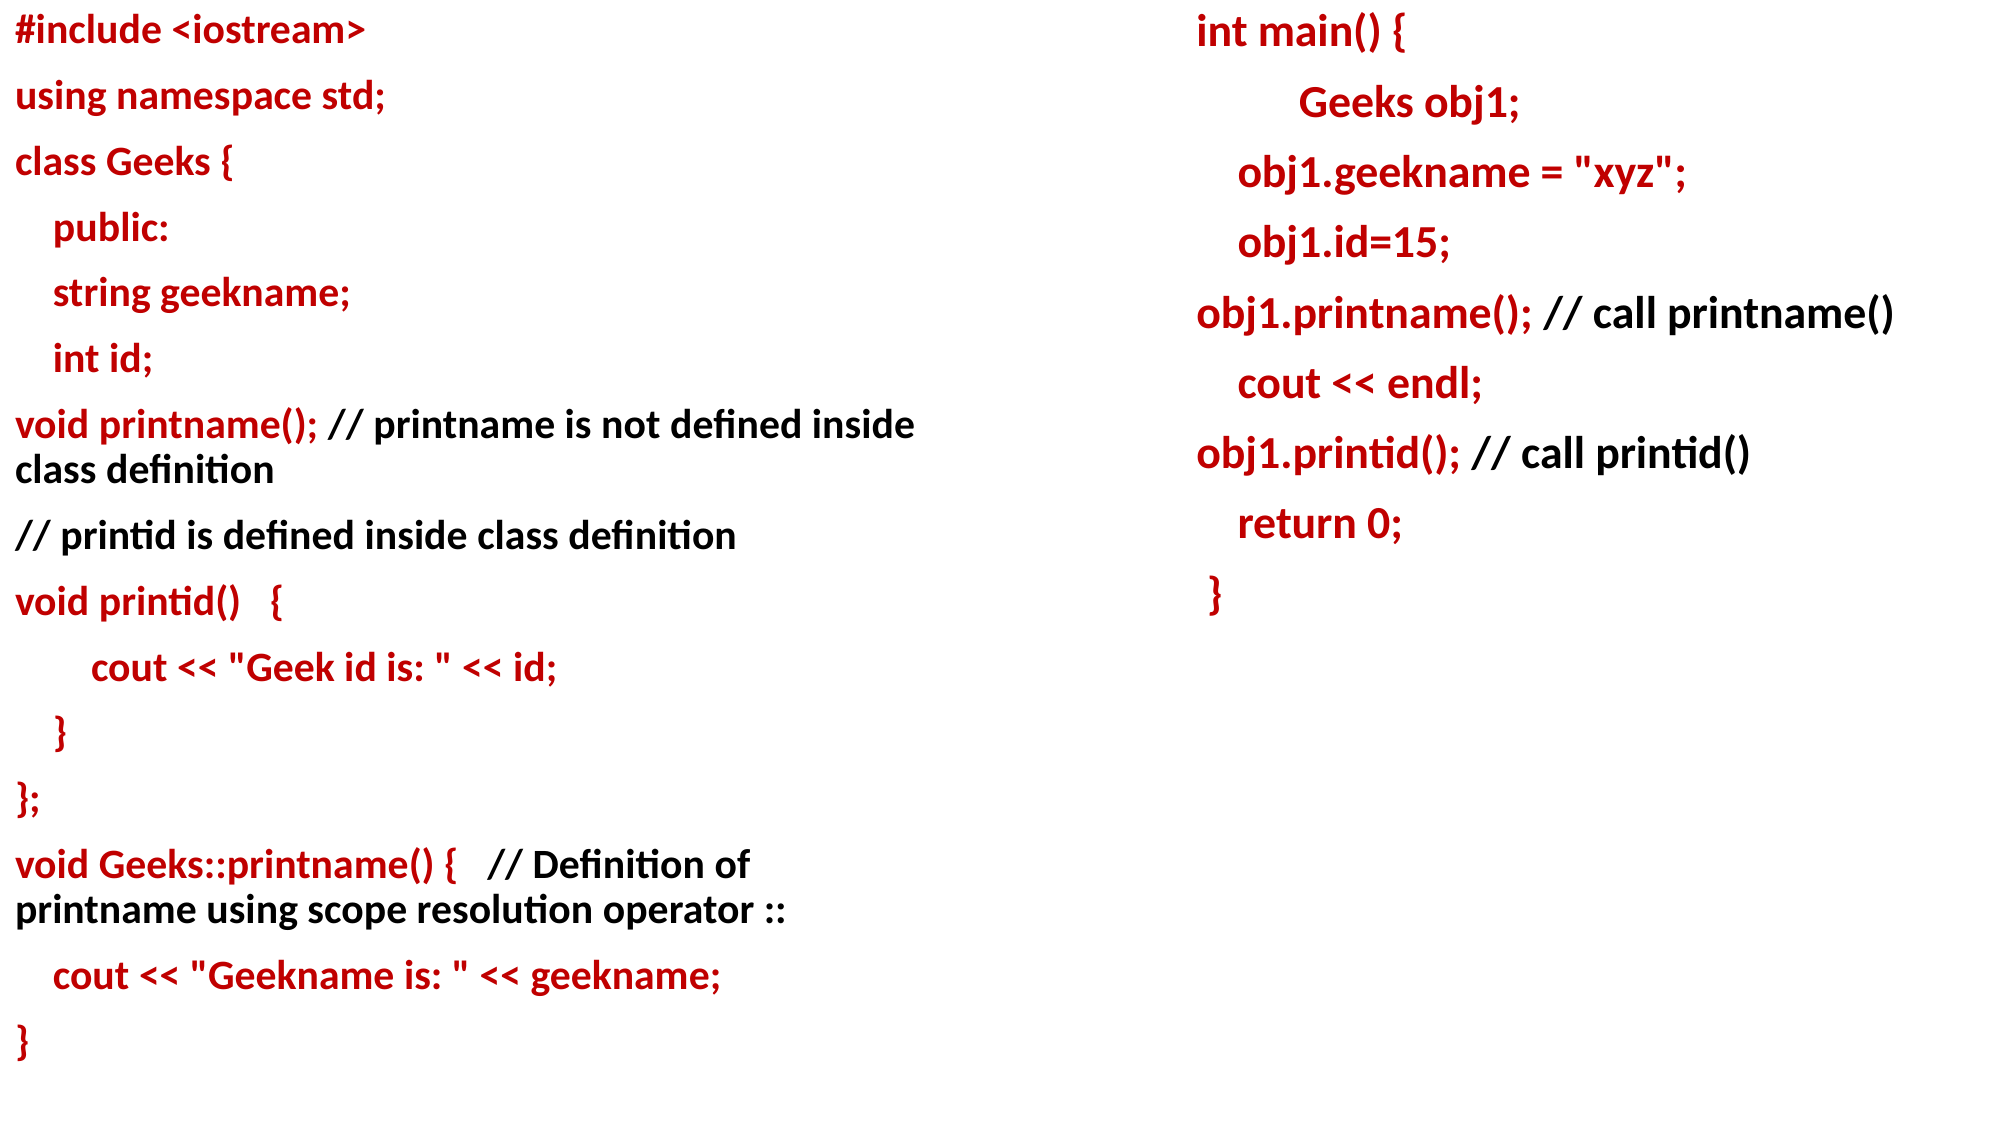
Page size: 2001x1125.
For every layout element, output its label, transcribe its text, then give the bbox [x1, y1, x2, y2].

list #include <iostream> using namespace std; class Geeks { public: string geekname; int id; void printname(); // printname is not defined inside class definition // printid is defined inside class definition void printid() { cout << "Geek id is: " << id; } }; void Geeks::printname() { // Definition of printname using scope resolution operator :: cout << "Geekname is: " << geekname; } [0, 0, 936, 1125]
text_box int main() { Geeks obj1; obj1.geekname = "xyz"; obj1.id=15; obj1.printname(); // call printname() cout << endl; obj1.printid(); // call printid() return 0; } [1181, 0, 2000, 1113]
